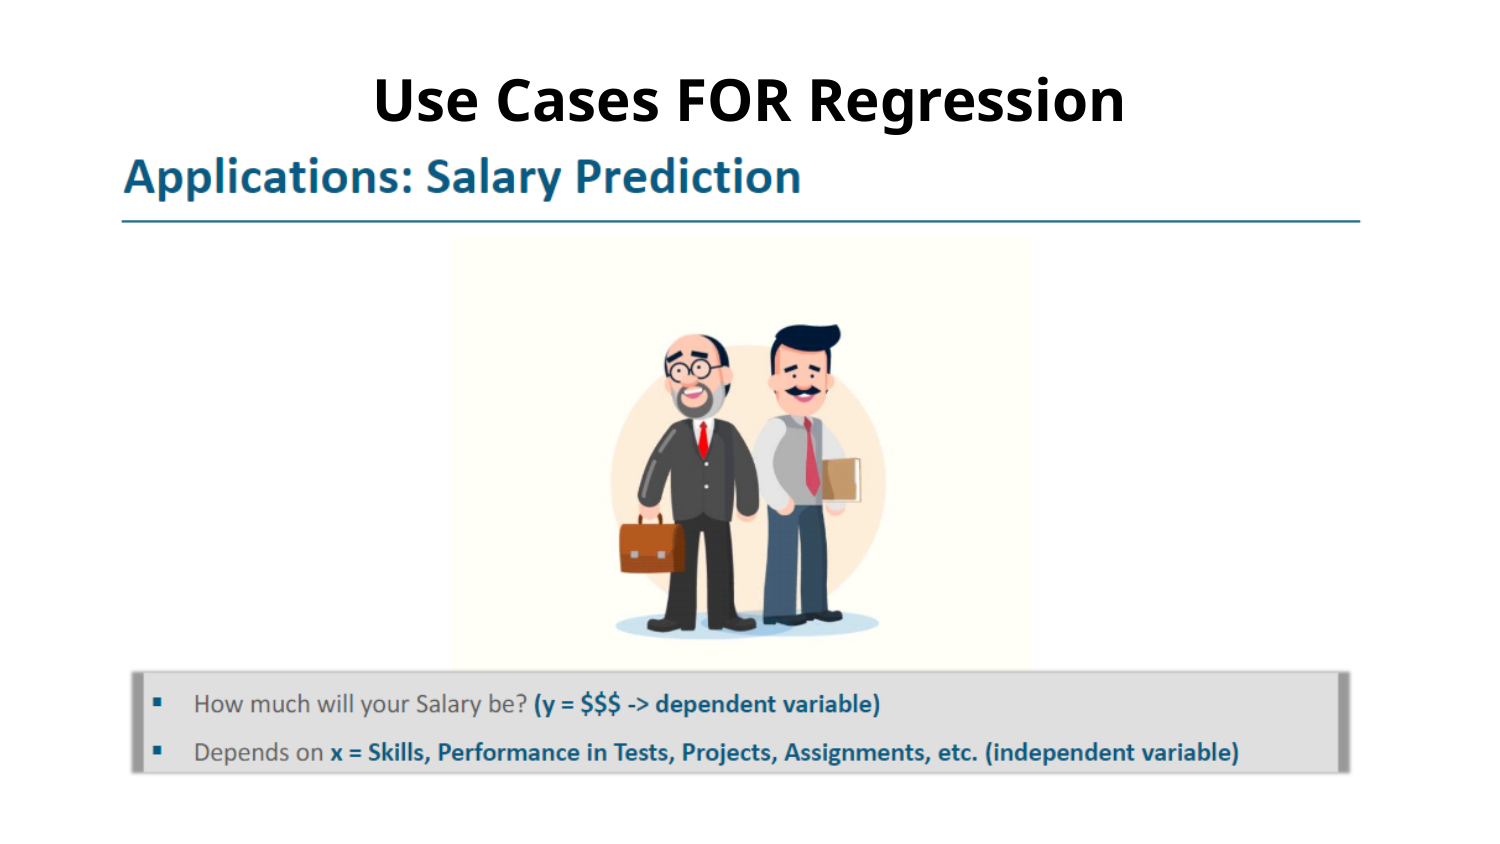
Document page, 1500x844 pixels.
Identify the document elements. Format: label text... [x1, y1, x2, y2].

picture [112, 146, 1375, 793]
title Use Cases FOR Regression [75, 67, 1425, 129]
